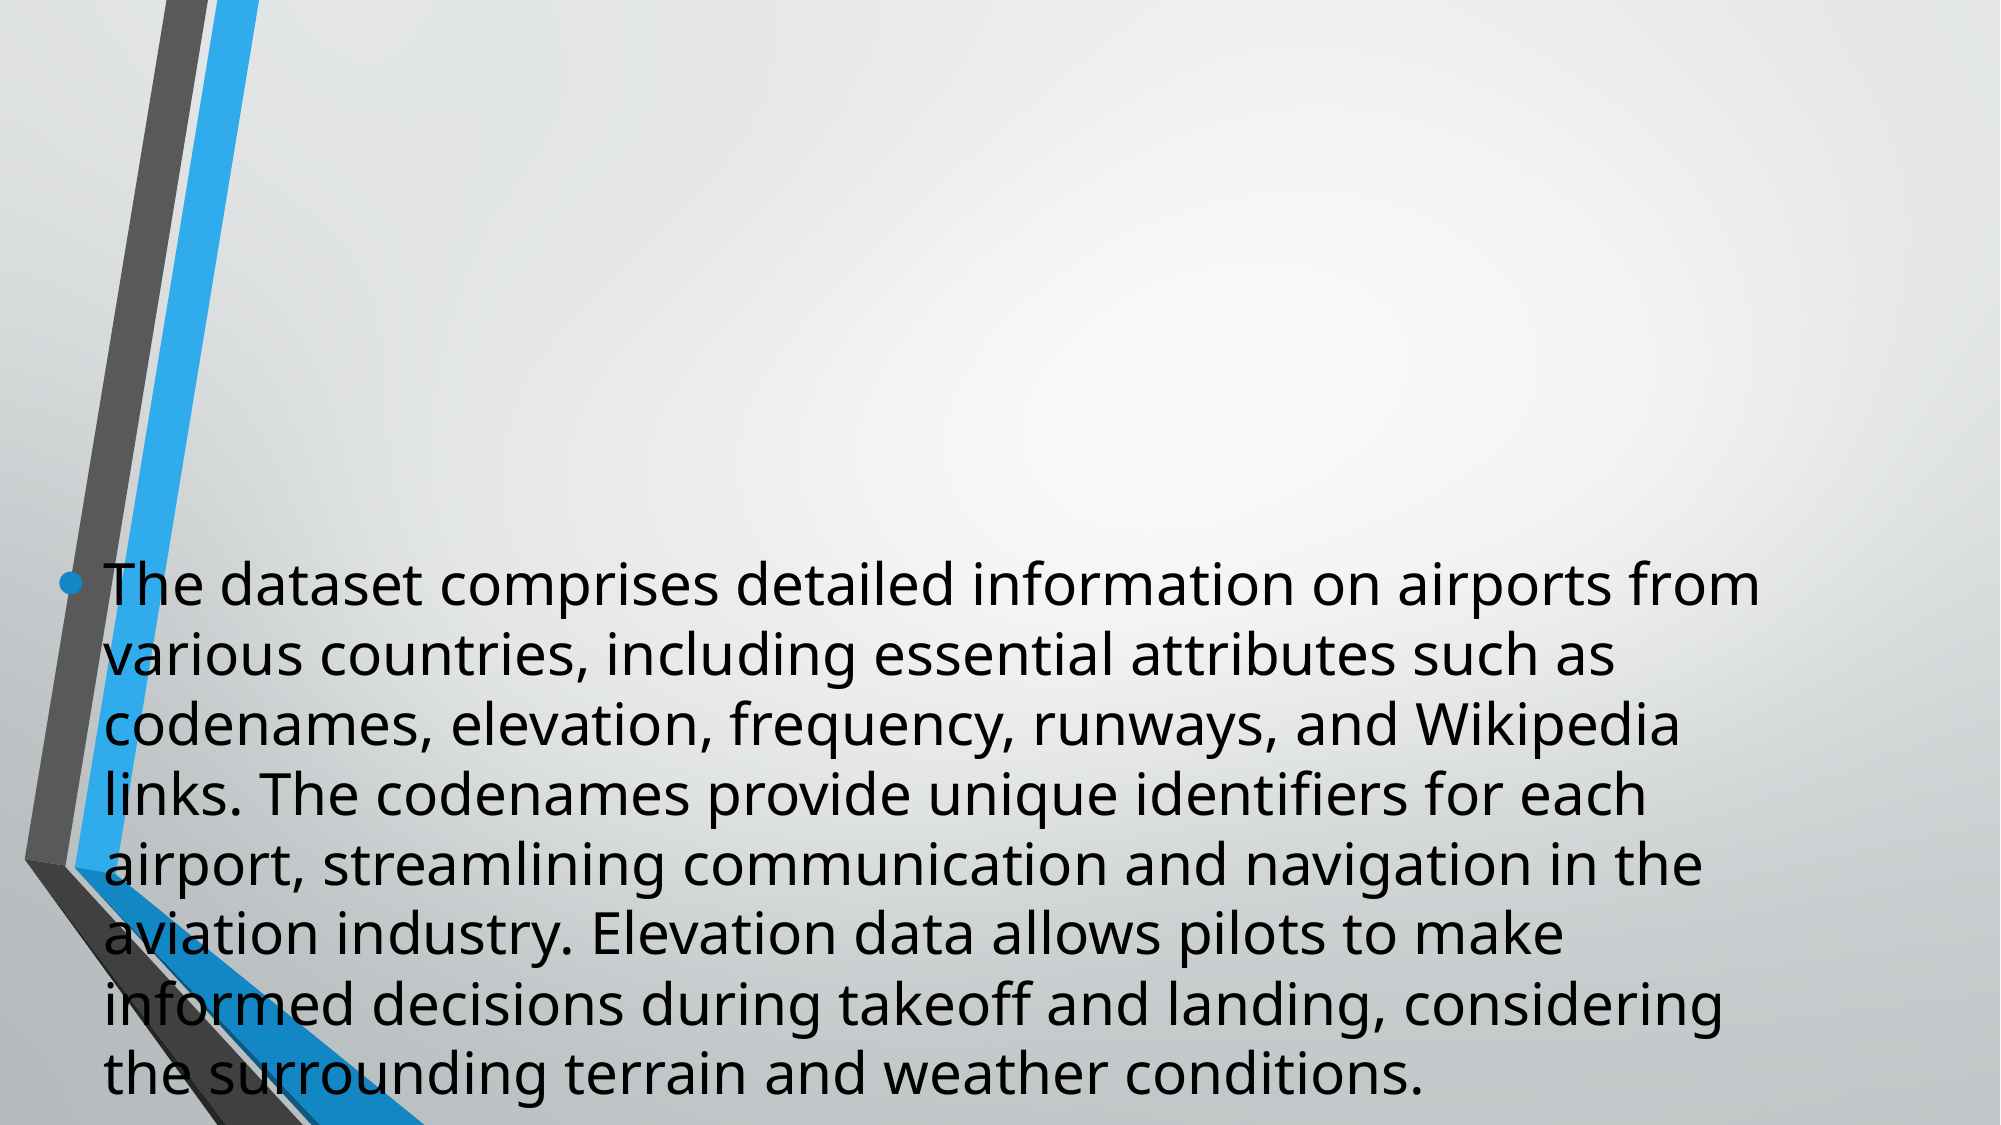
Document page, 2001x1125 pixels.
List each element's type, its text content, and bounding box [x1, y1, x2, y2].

list The dataset comprises detailed information on airports from various countries, including essential attributes such as codenames, elevation, frequency, runways, and Wikipedia links. The codenames provide unique identifiers for each airport, streamlining communication and navigation in the aviation industry. Elevation data allows pilots to make informed decisions during takeoff and landing, considering the surrounding terrain and weather conditions. [41, 362, 1832, 1125]
